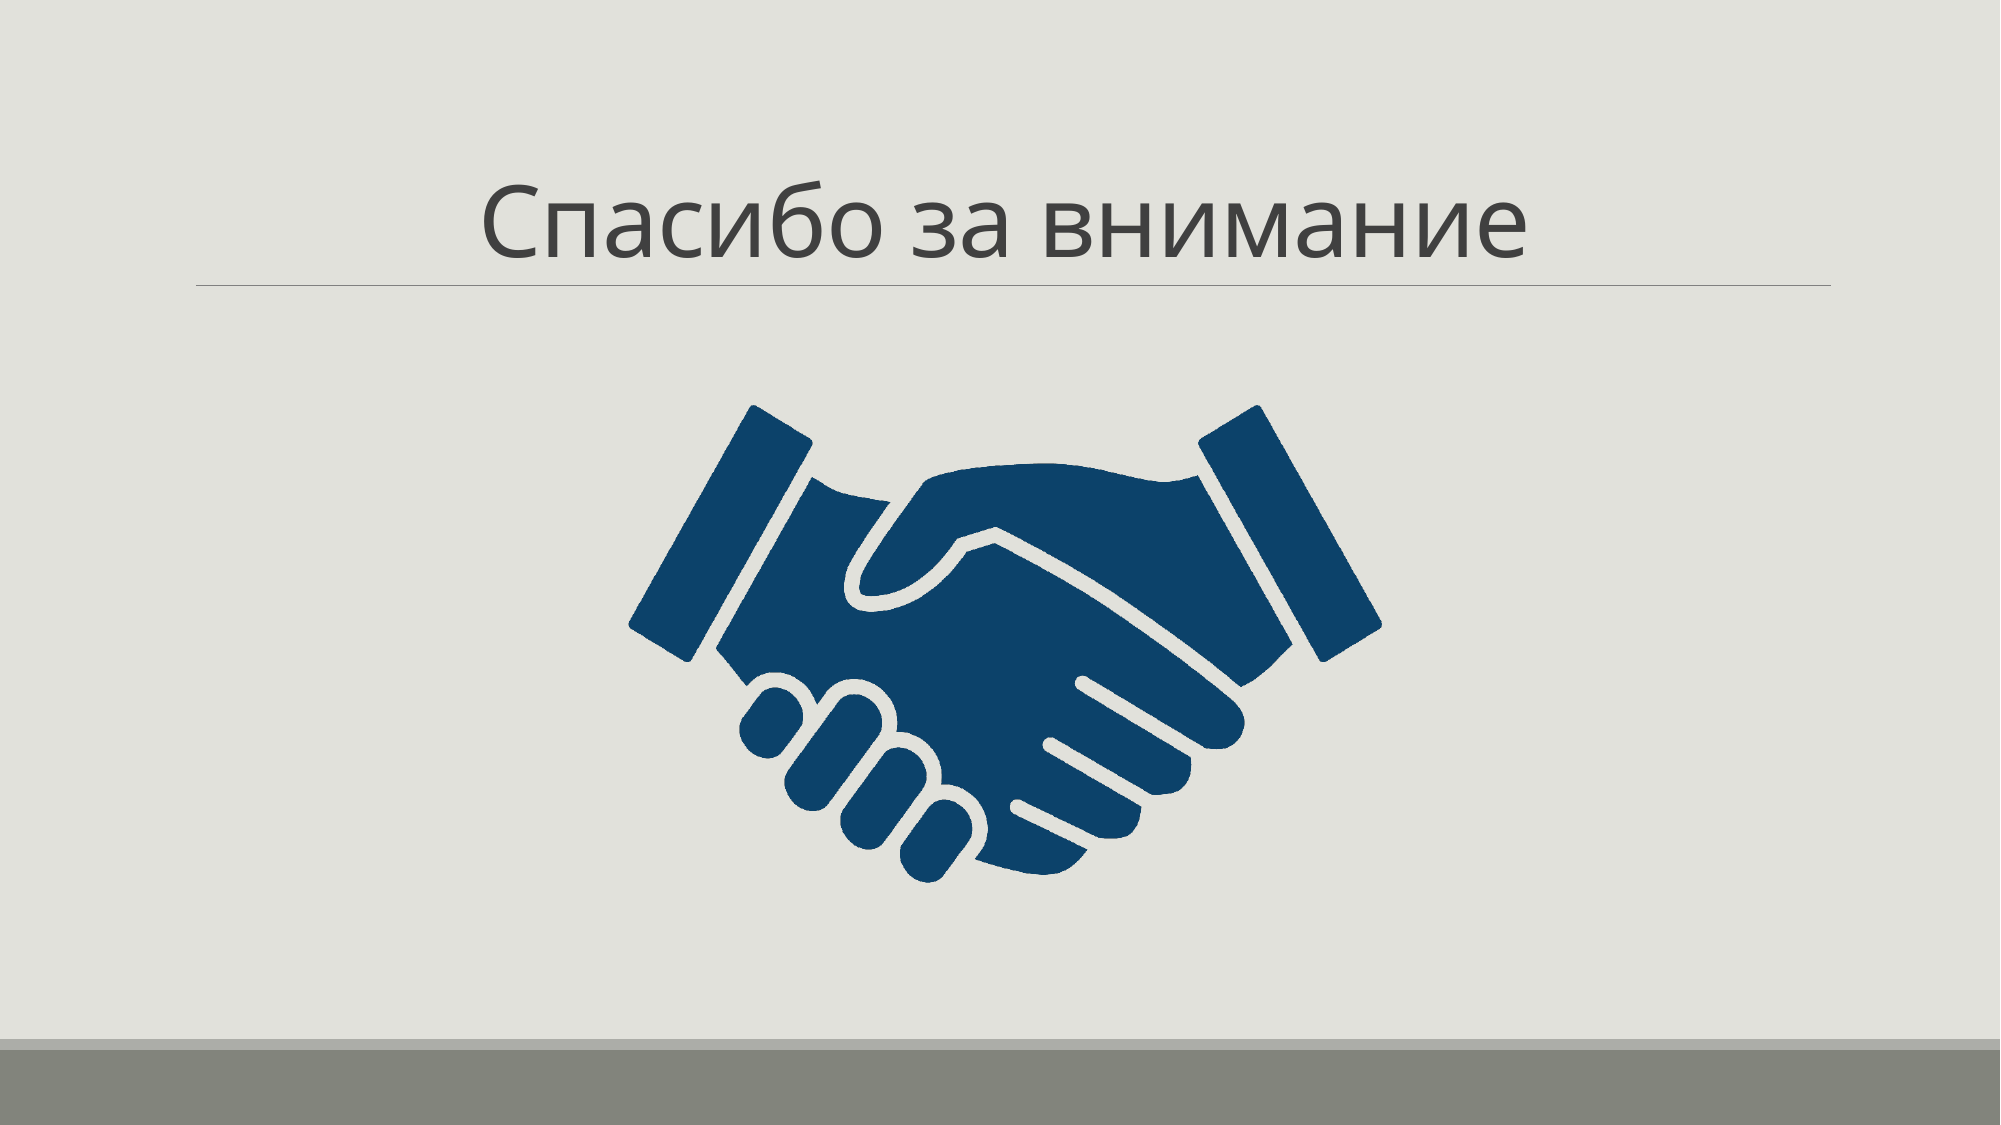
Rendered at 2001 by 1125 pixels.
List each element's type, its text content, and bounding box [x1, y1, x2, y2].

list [552, 304, 1458, 984]
title Спасибо за внимание [180, 47, 1830, 285]
